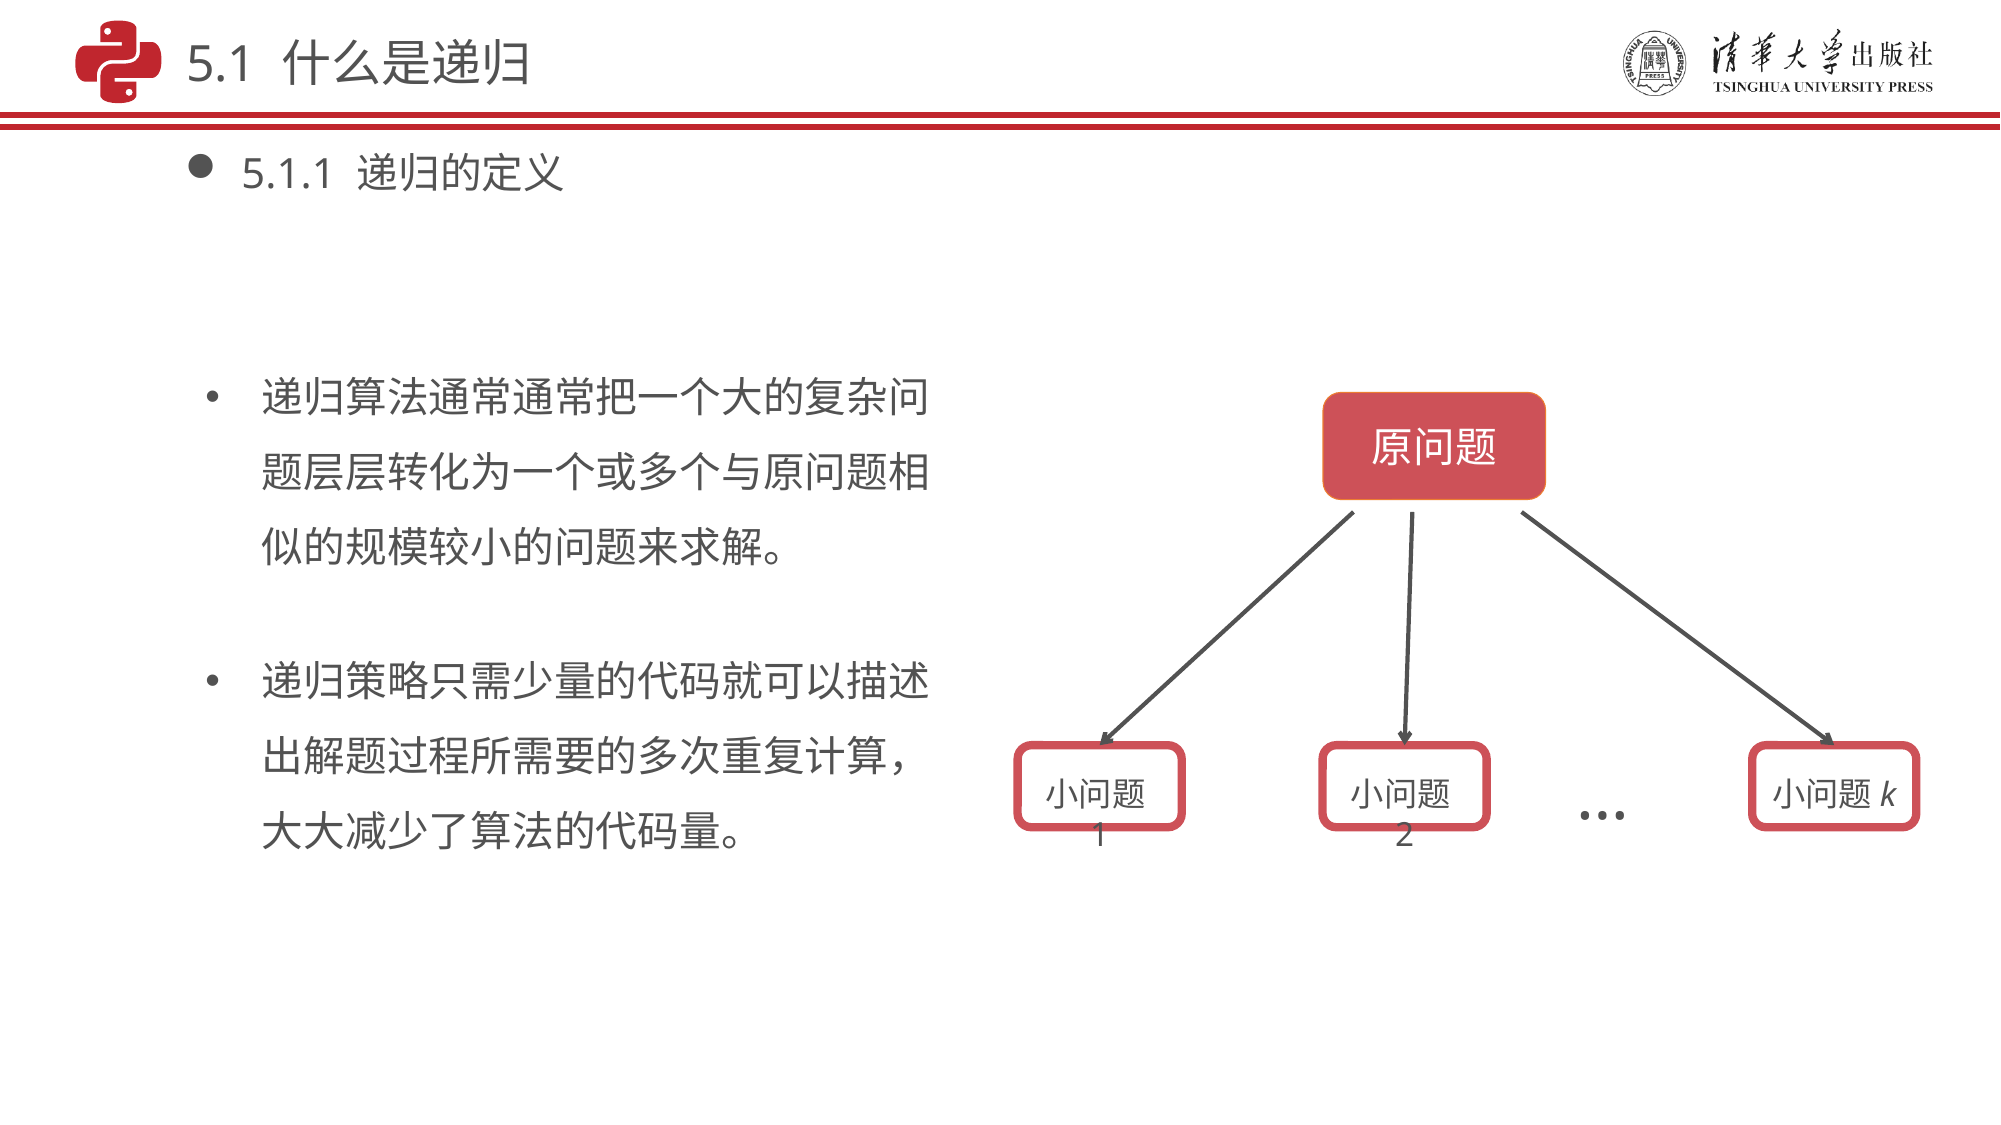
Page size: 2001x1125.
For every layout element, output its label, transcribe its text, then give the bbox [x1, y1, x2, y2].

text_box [1099, 511, 1354, 746]
text_box 5.1 什么是递归 [171, 24, 547, 99]
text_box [1404, 511, 1413, 746]
text_box 小问题2 [1322, 744, 1488, 828]
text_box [1521, 511, 1835, 746]
text_box 原问题 [1322, 391, 1547, 501]
text_box 小问题1 [1017, 744, 1183, 828]
text_box 递归算法通常通常把一个大的复杂问题层层转化为一个或多个与原问题相似的规模较小的问题来求解。 递归策略只需少量的代码就可以描述出解题过程所需要的多次重复计算，大大减少了算法的代码量。 [190, 333, 952, 868]
text_box … [1561, 746, 1653, 840]
text_box 小问题k [1751, 744, 1917, 828]
text_box 5.1.1 递归的定义 [170, 139, 767, 204]
